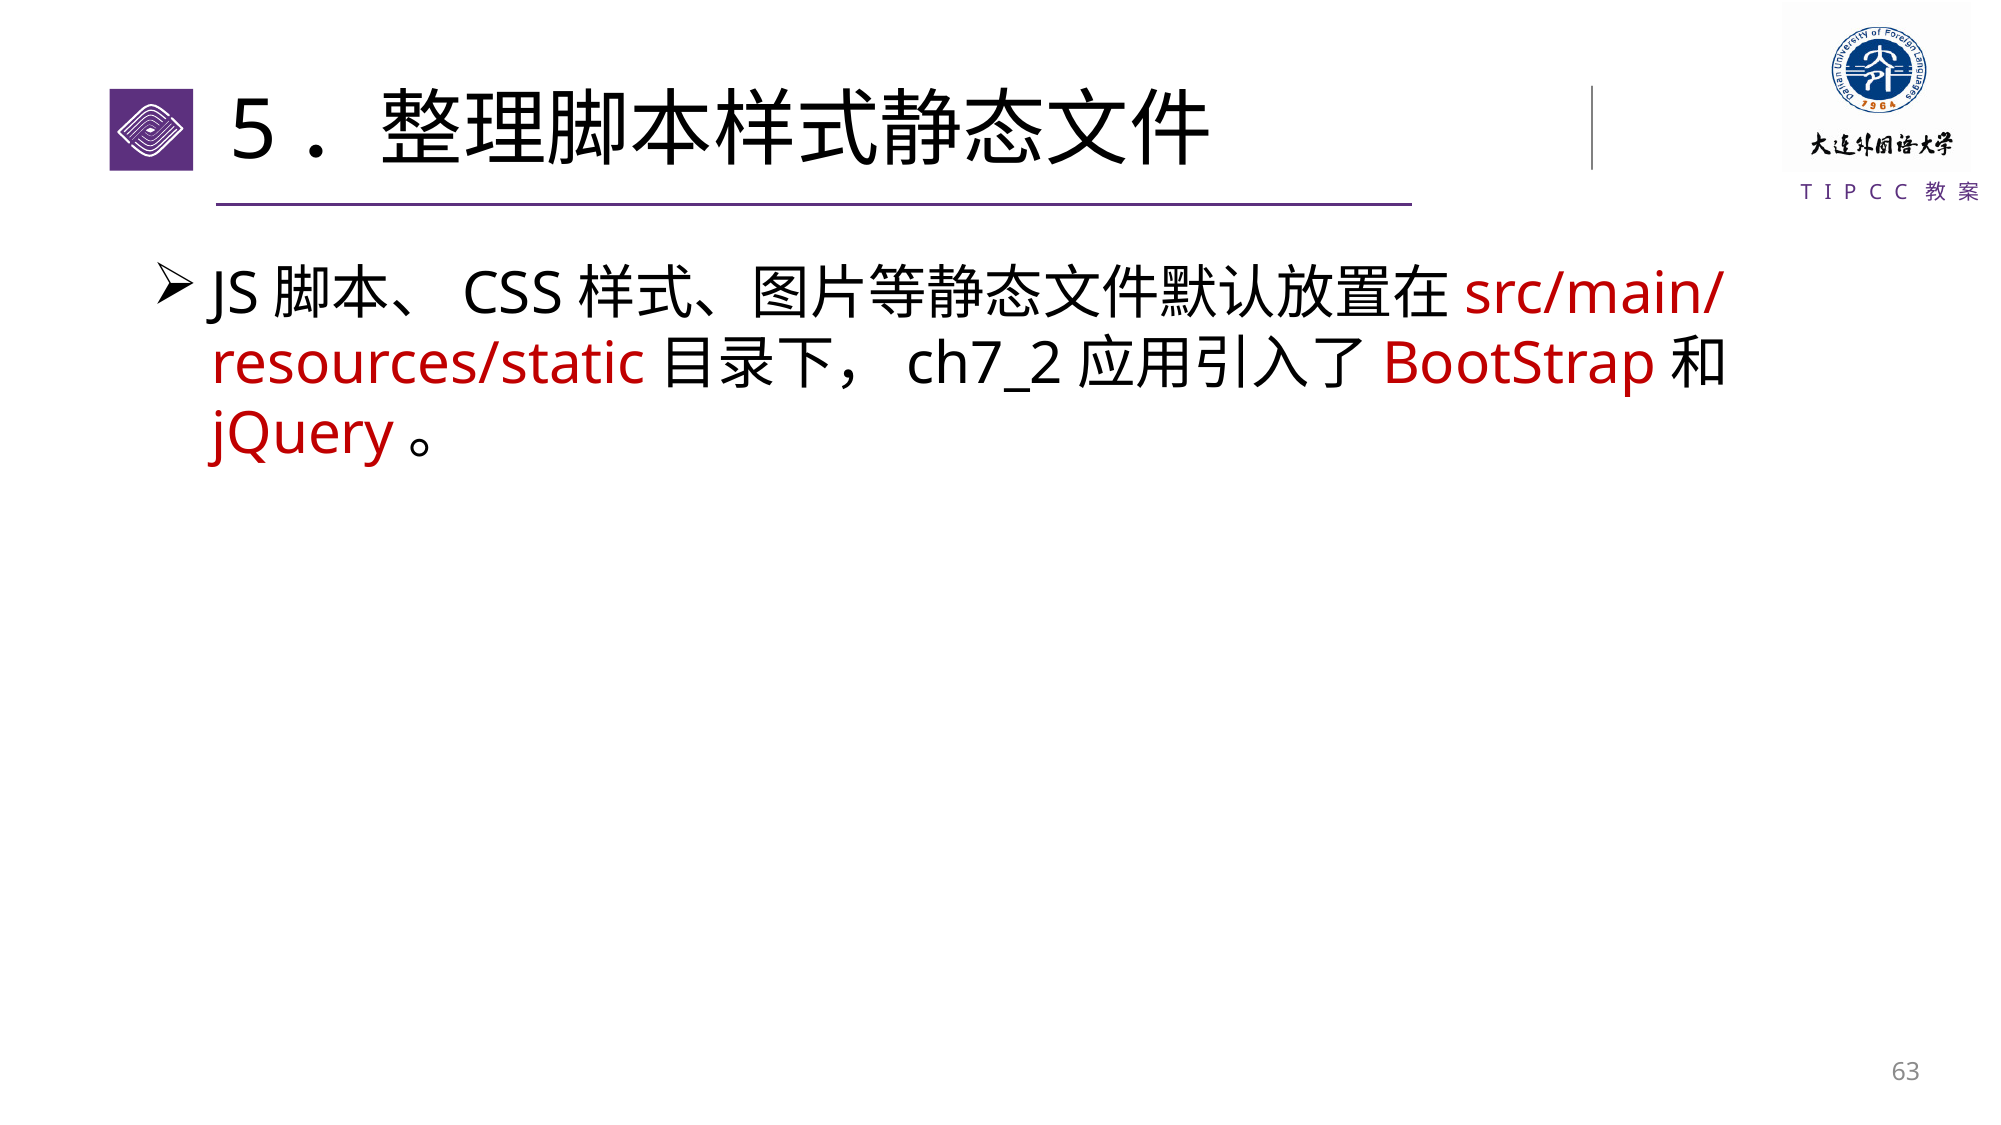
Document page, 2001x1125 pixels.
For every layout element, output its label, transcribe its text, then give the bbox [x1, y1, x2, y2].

title 5．整理脚本样式静态文件 [214, 59, 1564, 205]
list JS脚本、CSS样式、图片等静态文件默认放置在src/main/resources/static目录下，ch7_2应用引入了BootStrap和jQuery。 [137, 247, 1863, 1001]
picture [1782, 2, 1971, 172]
slide_number 62 [1485, 1042, 1936, 1103]
